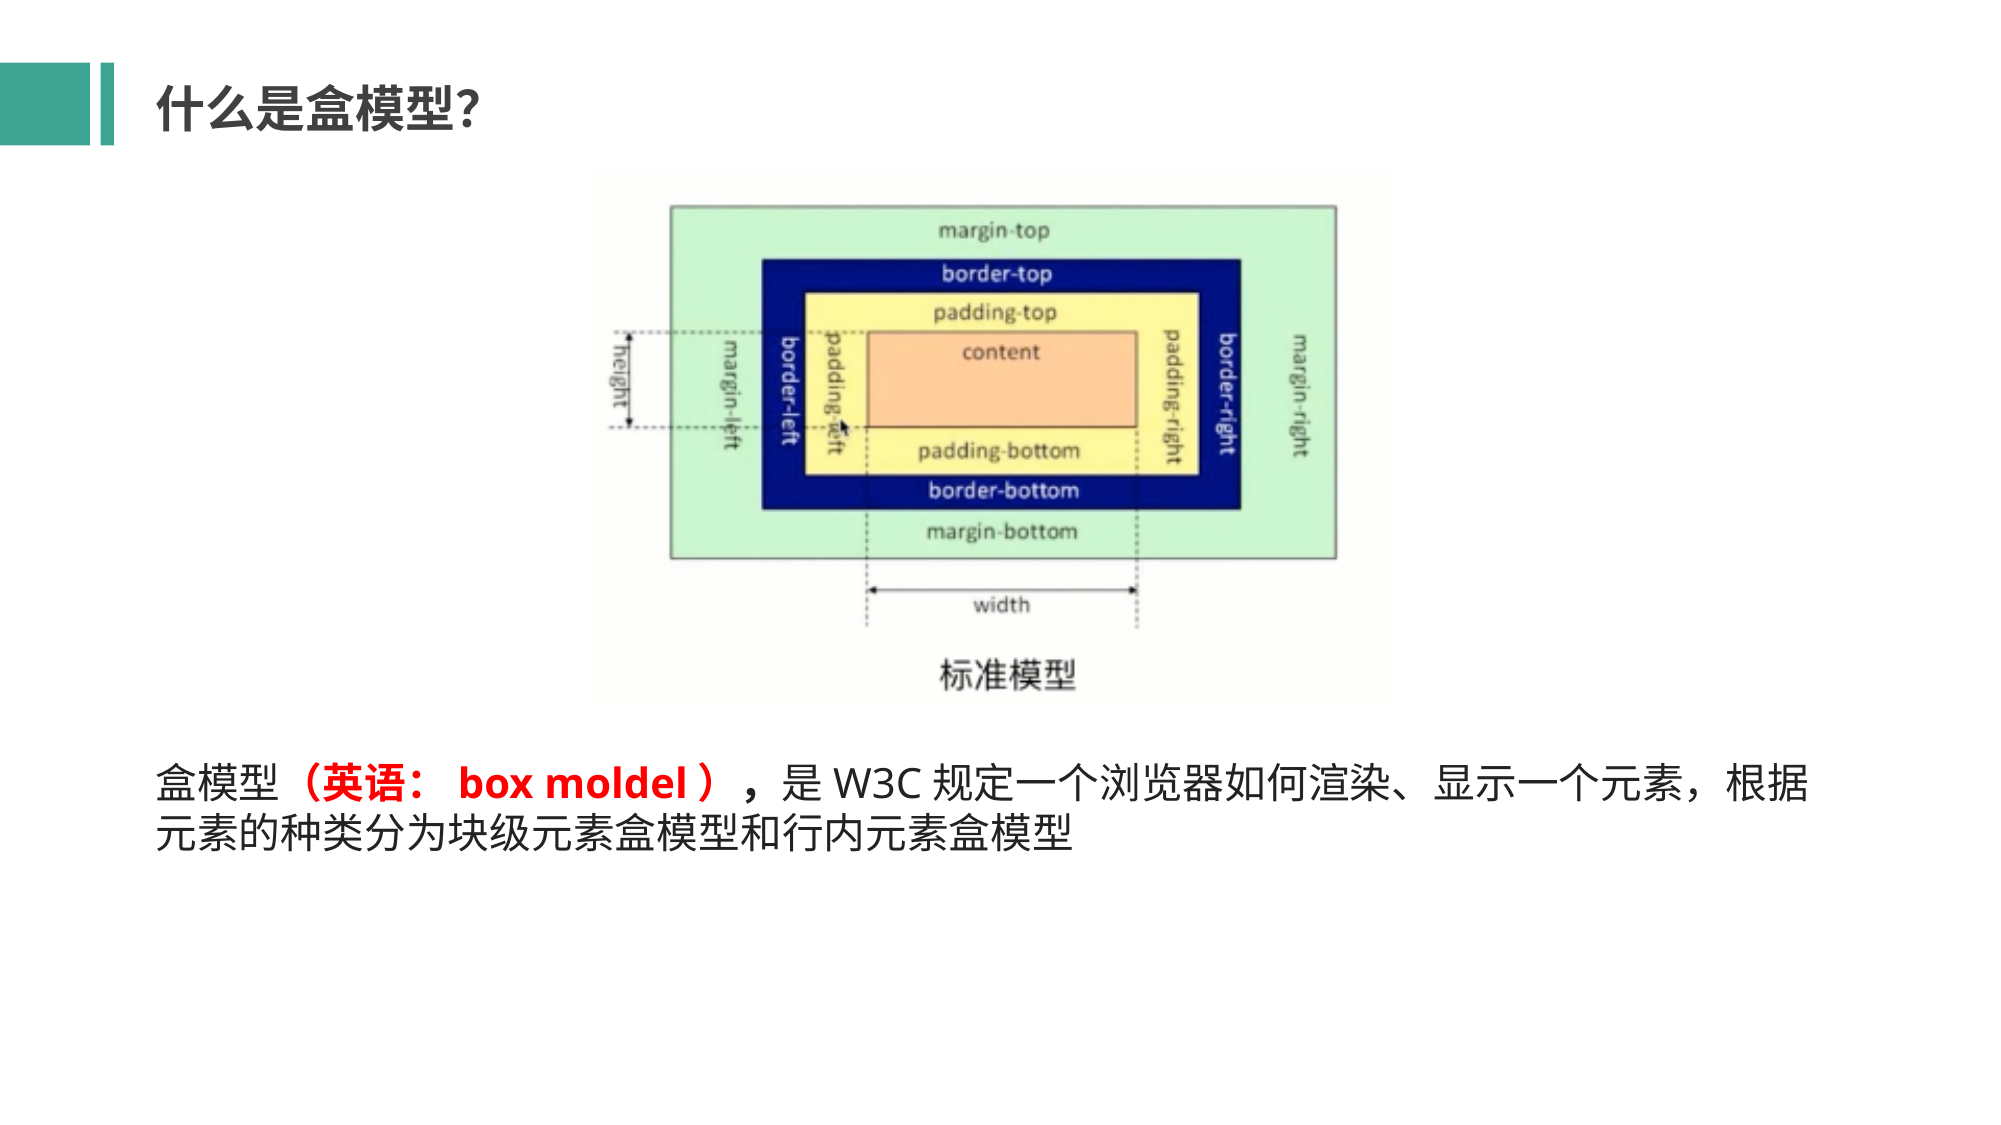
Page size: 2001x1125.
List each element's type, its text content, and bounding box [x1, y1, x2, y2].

text_box 什么是盒模型？ [140, 69, 633, 145]
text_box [0, 62, 114, 146]
picture [591, 170, 1394, 706]
text_box 盒模型（英语：box moldel），是W3C规定一个浏览器如何渲染、显示一个元素，根据元素的种类分为块级元素盒模型和行内元素盒模型 [140, 749, 1845, 865]
